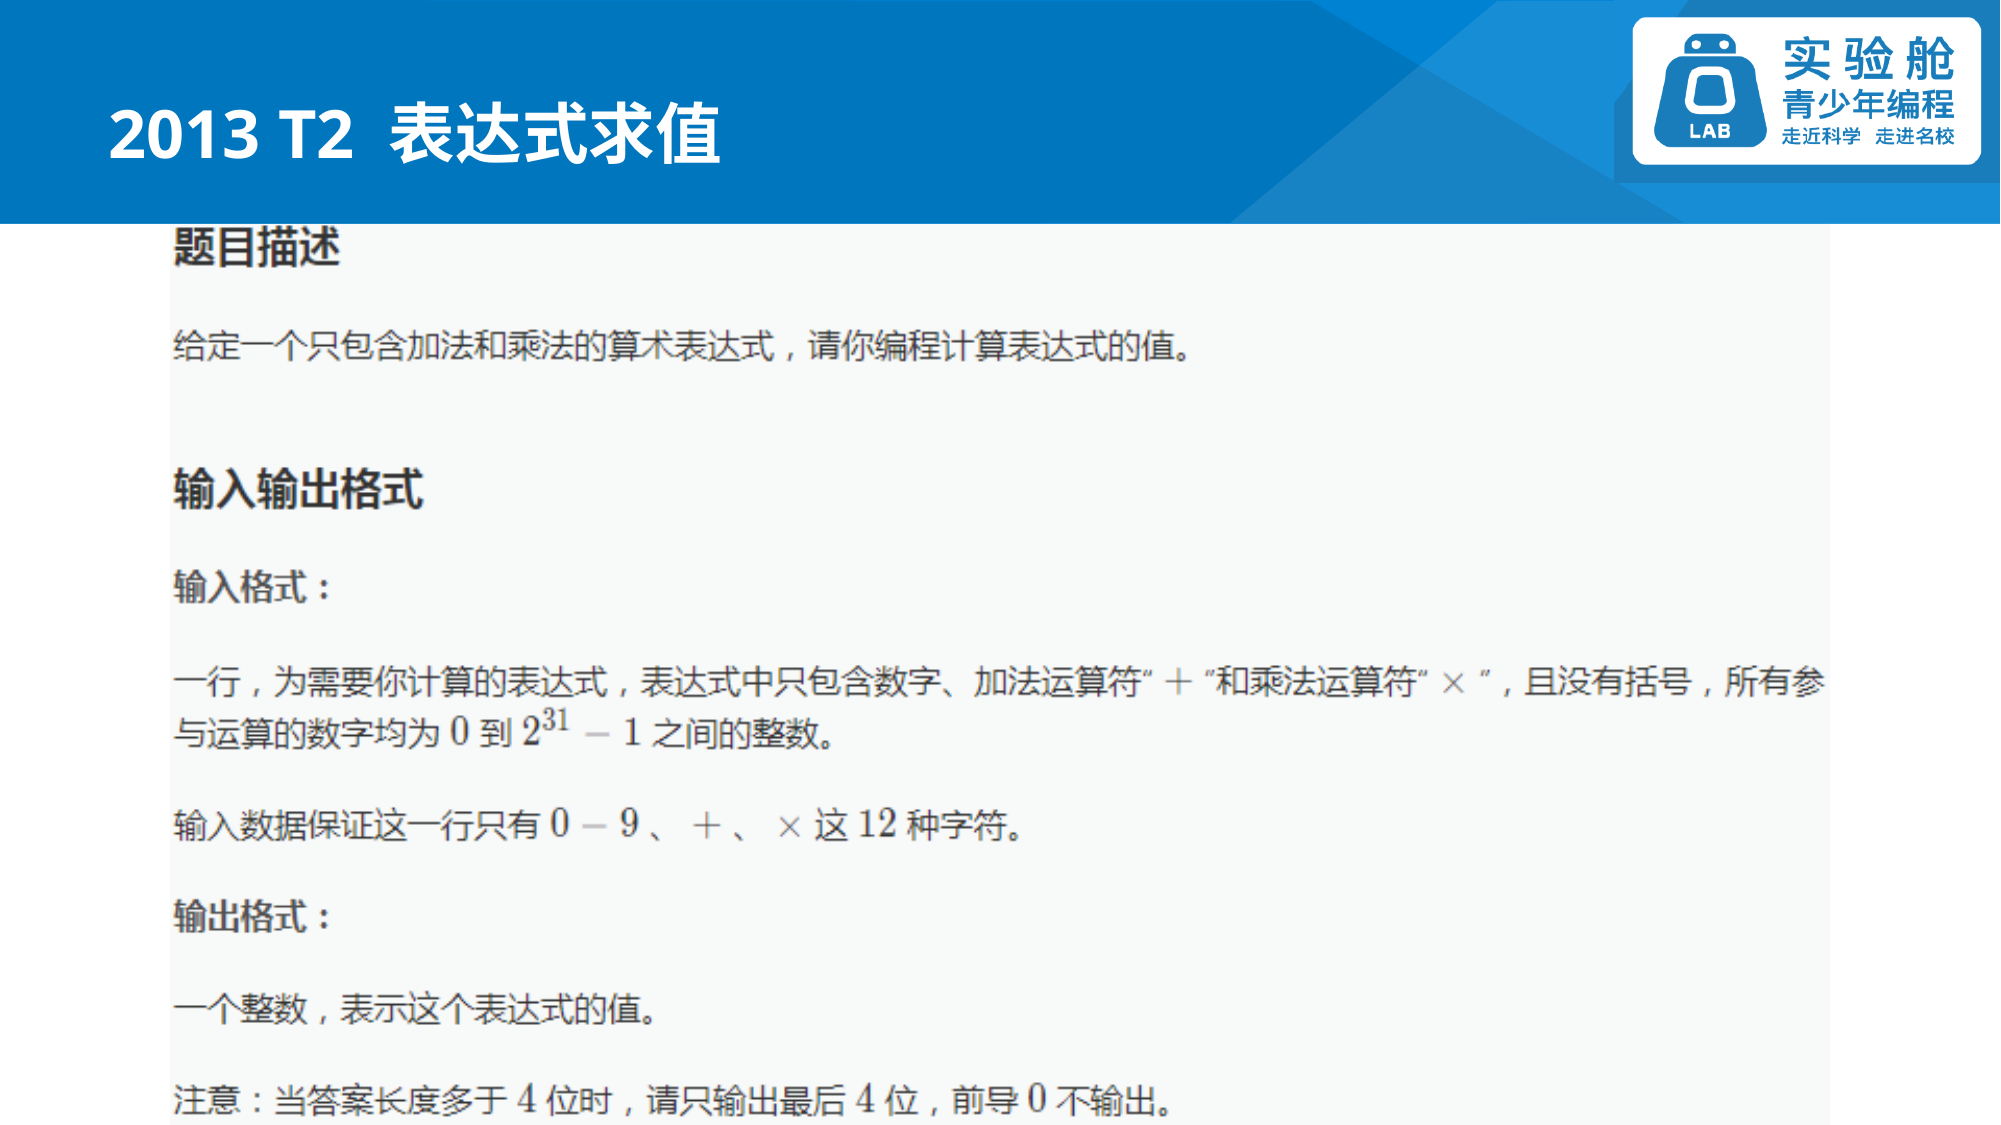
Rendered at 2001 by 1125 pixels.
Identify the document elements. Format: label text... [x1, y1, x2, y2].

picture [1614, 0, 2000, 183]
list 2013 T2 表达式求值 [93, 93, 1907, 186]
picture [170, 224, 1830, 1125]
